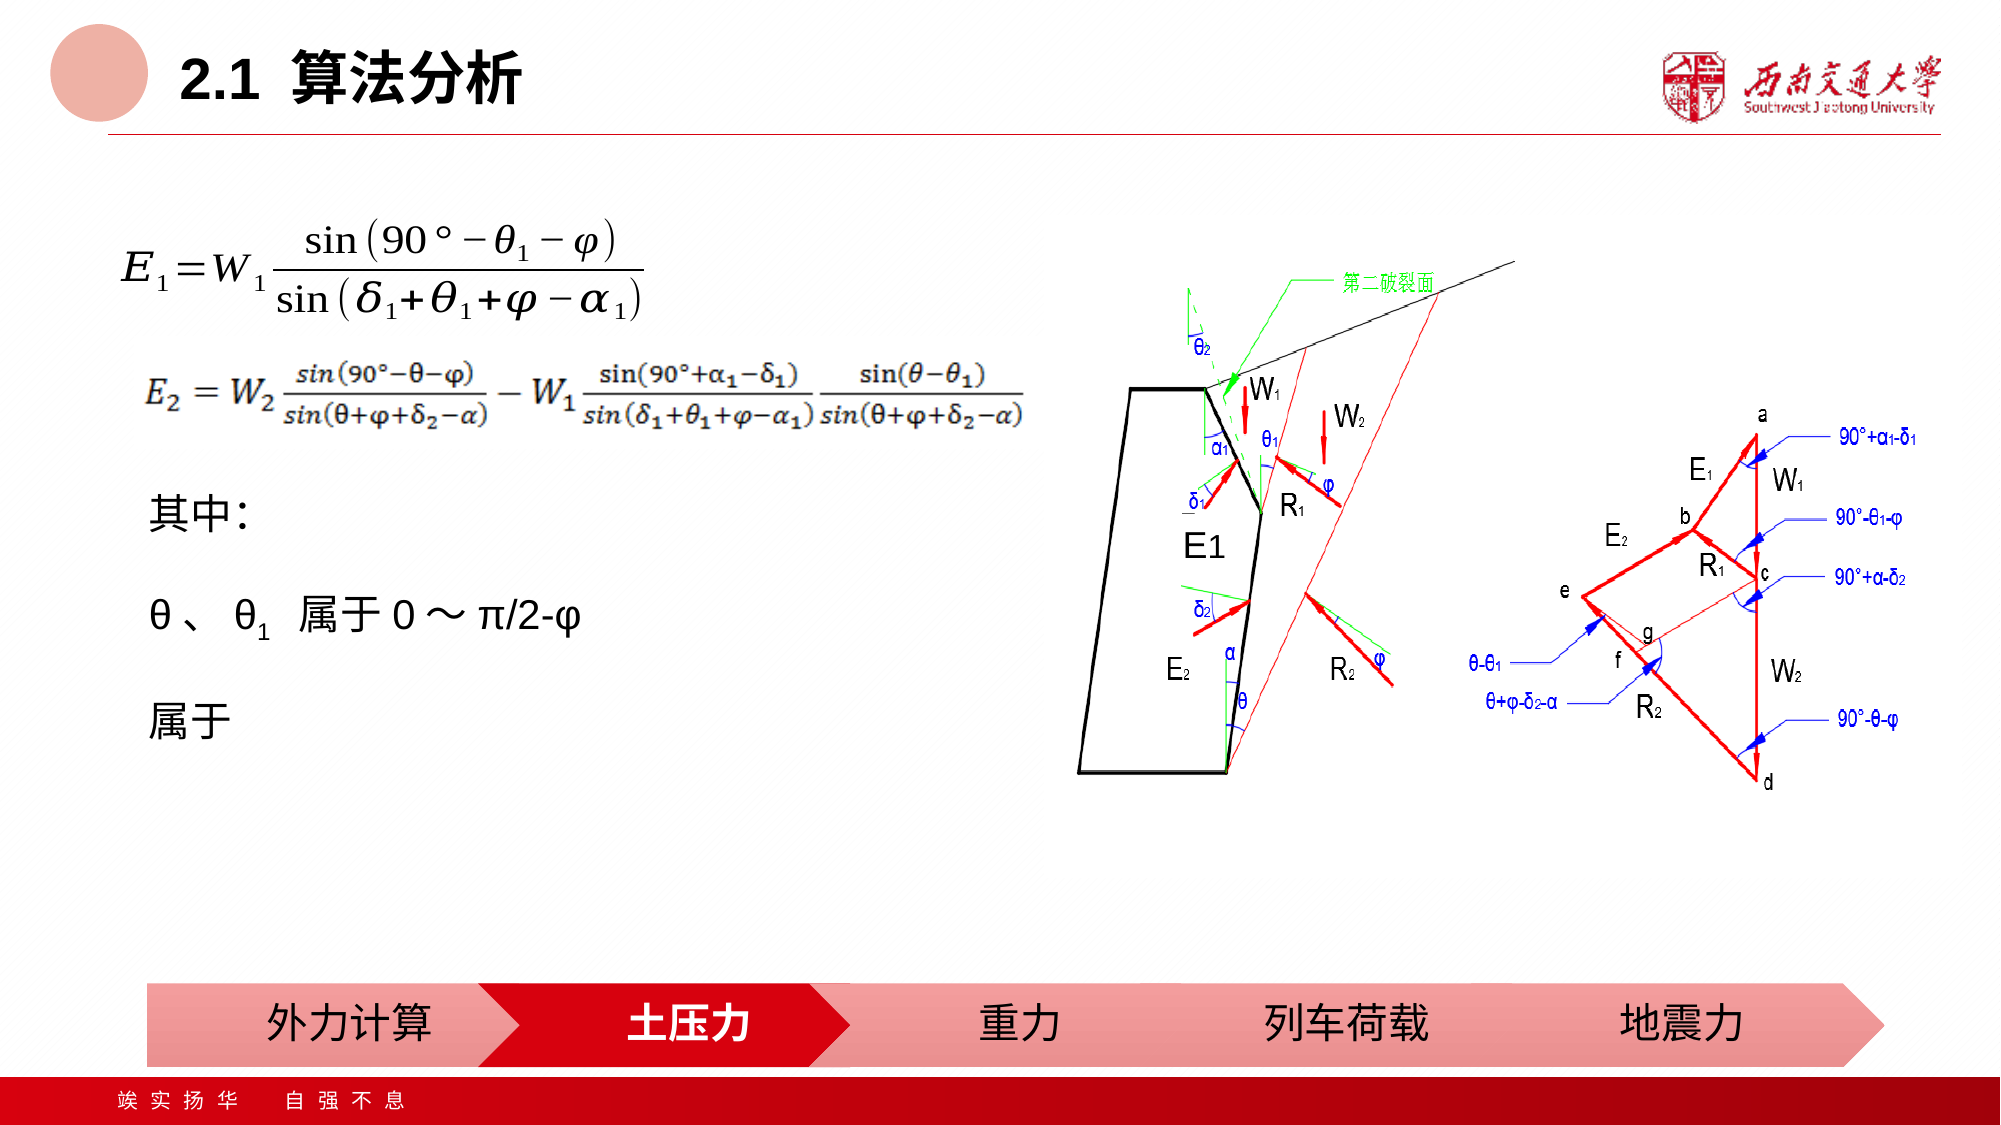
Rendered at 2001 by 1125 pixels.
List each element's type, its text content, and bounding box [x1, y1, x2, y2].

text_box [146, 983, 1886, 1068]
title 2.1 算法分析 [164, 41, 1946, 176]
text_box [1044, 215, 1962, 878]
picture [134, 336, 1045, 449]
